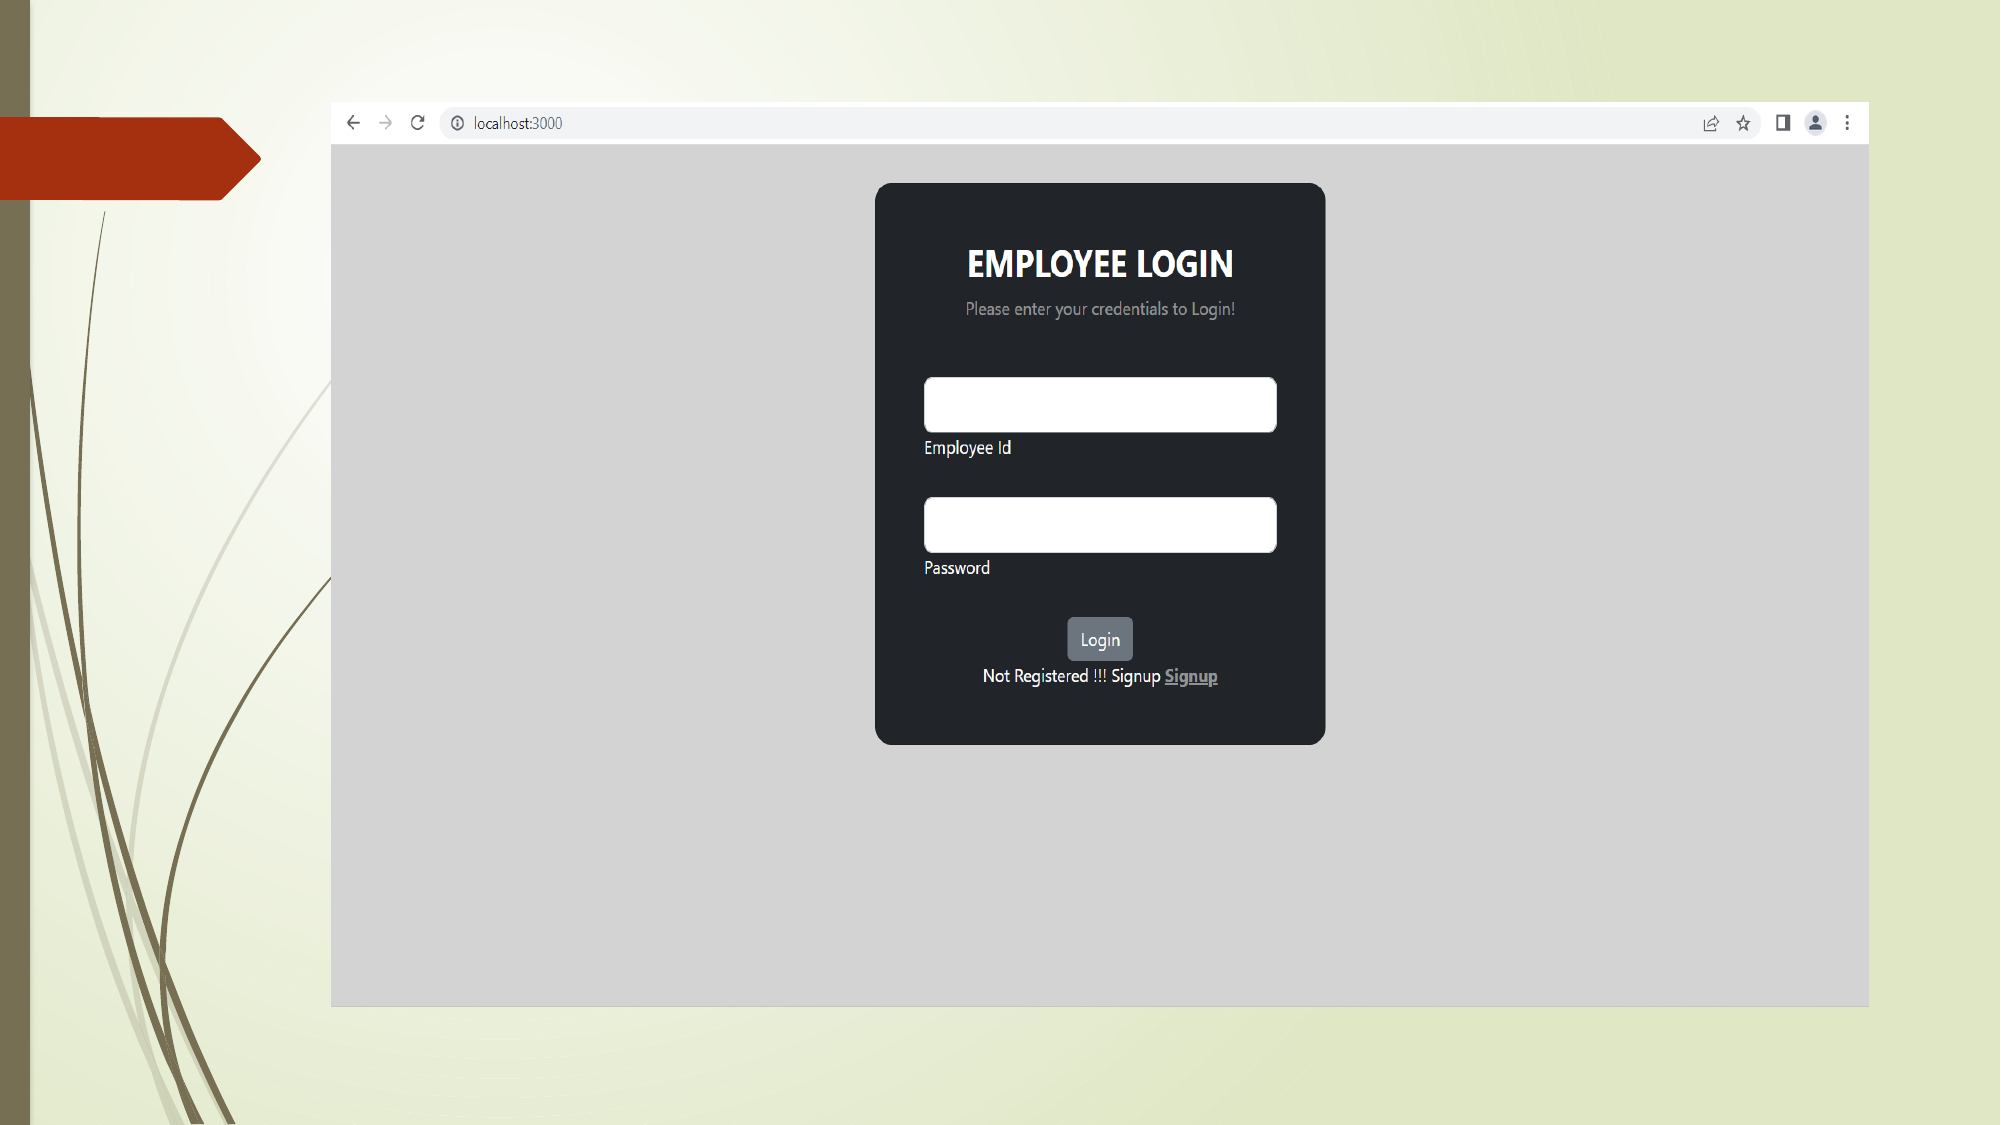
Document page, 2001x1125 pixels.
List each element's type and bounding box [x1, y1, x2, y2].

list [330, 102, 1869, 1007]
